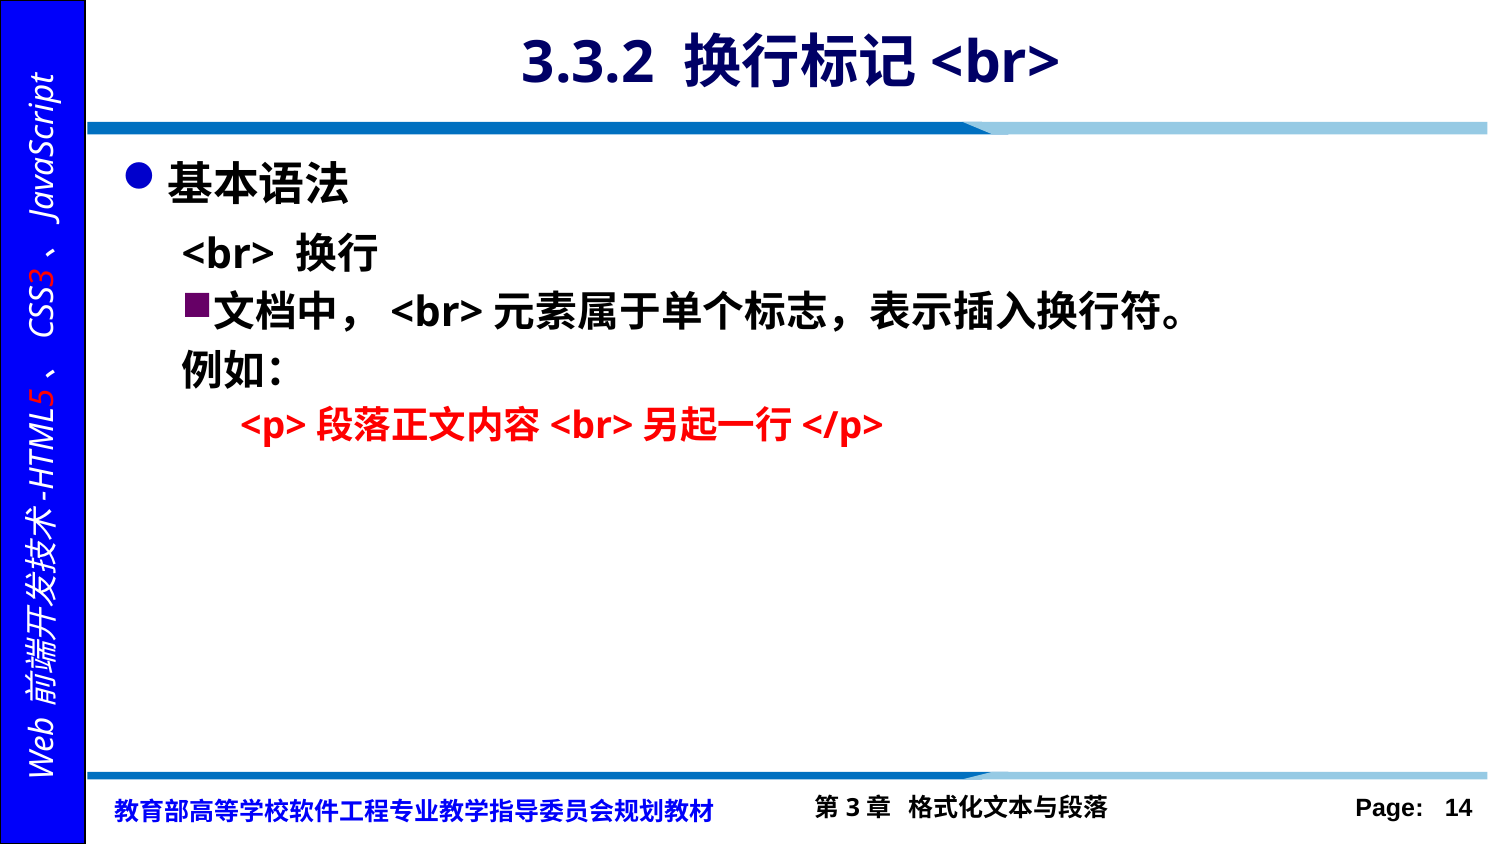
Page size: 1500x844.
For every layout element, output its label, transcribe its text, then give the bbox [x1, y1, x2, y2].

list 基本语法 <br> 换行 文档中，<br>元素属于单个标志，表示插入换行符。 例如： <p>段落正文内容<br>另起一行</p> [106, 146, 1479, 760]
title 3.3.2 换行标记<br> [161, 11, 1436, 106]
